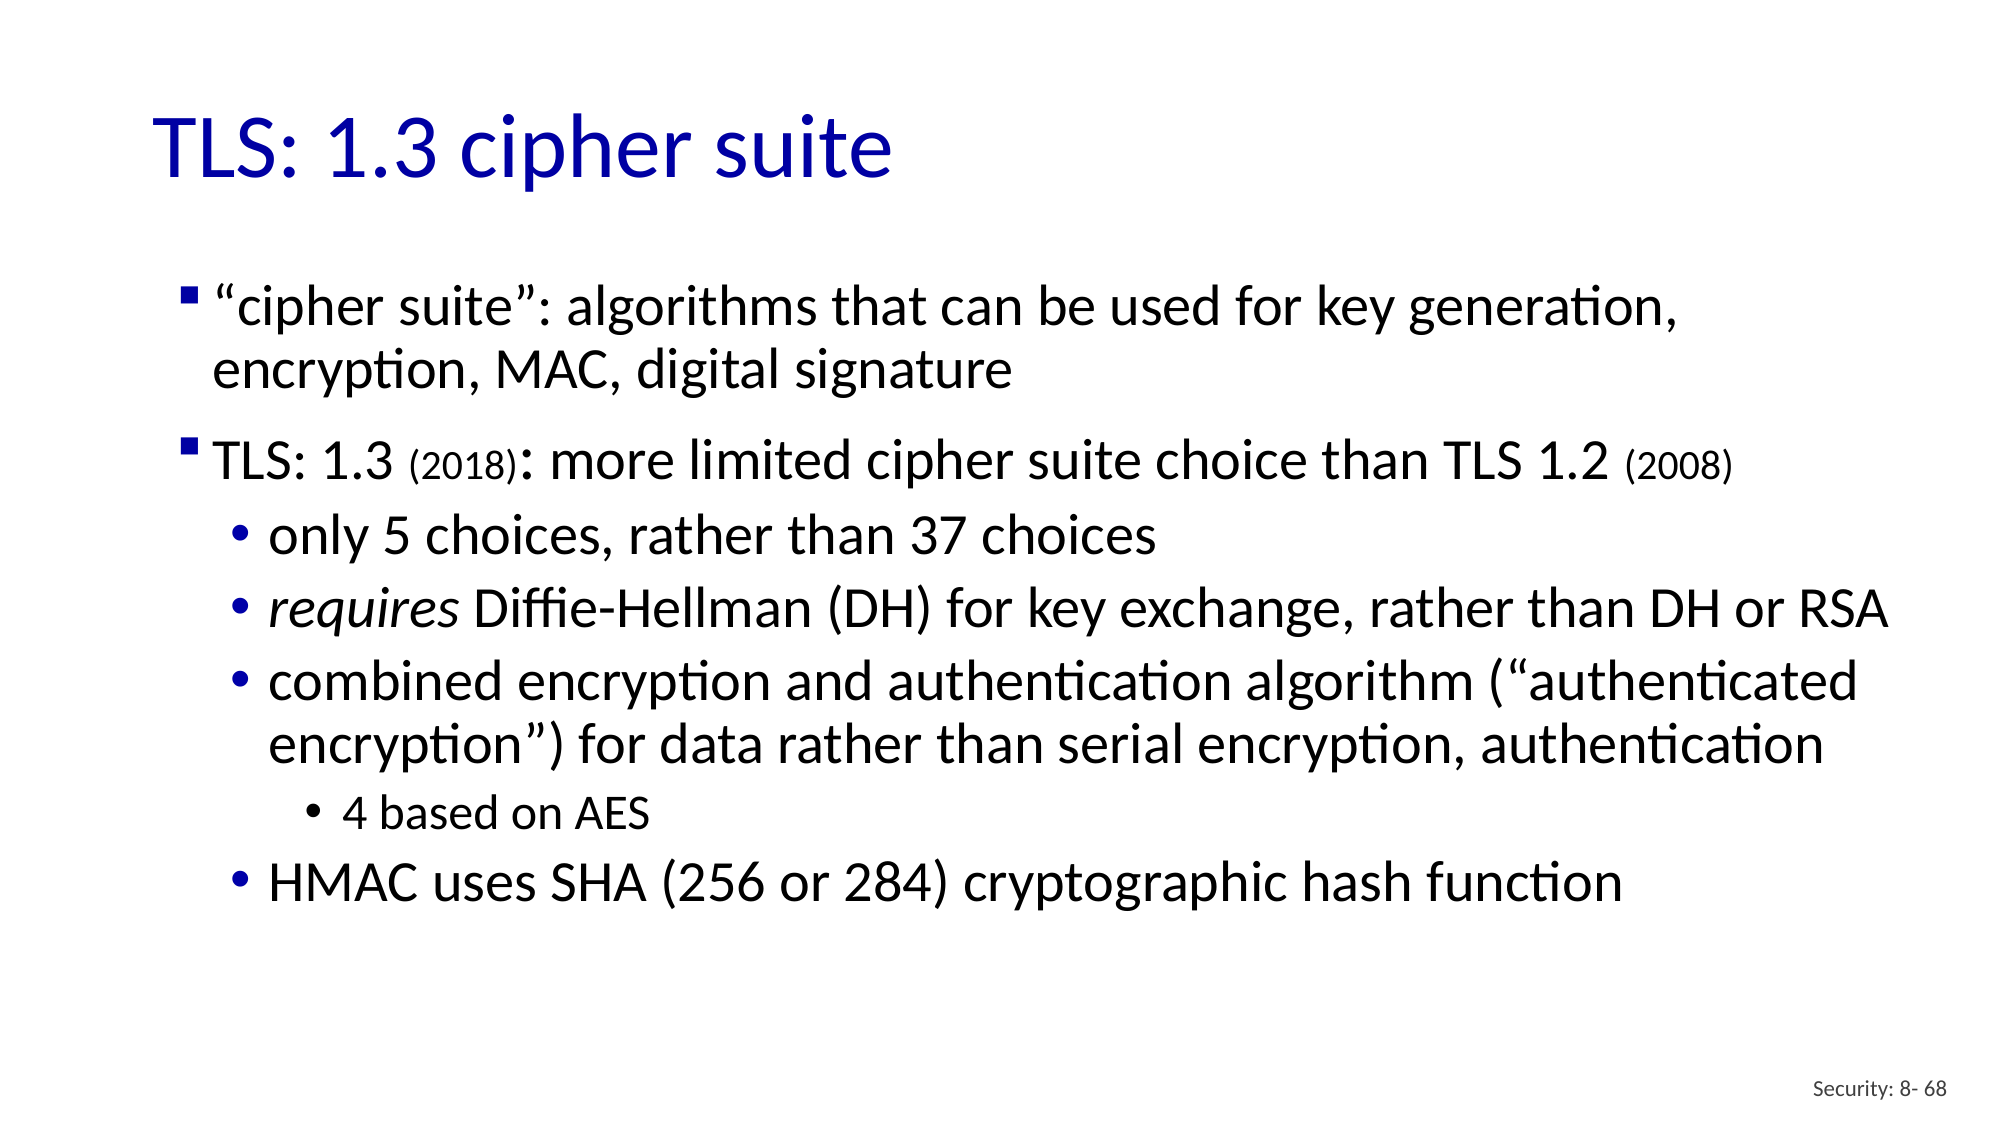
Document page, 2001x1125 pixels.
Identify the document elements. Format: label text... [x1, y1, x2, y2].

list “cipher suite”: algorithms that can be used for key generation, encryption, MAC, digital signature TLS: 1.3 (2018): more limited cipher suite choice than TLS 1.2 (2008) only 5 choices, rather than 37 choices requires Diffie-Hellman (DH) for key exchange, rather than DH or RSA combined encryption and authentication algorithm (“authenticated encryption”) for data rather than serial encryption, authentication 4 based on AES HMAC uses SHA (256 or 284) cryptographic hash function [139, 267, 1920, 1068]
title TLS: 1.3 cipher suite [137, 74, 1863, 221]
slide_number Security: 8- 68 [1512, 1056, 1963, 1117]
